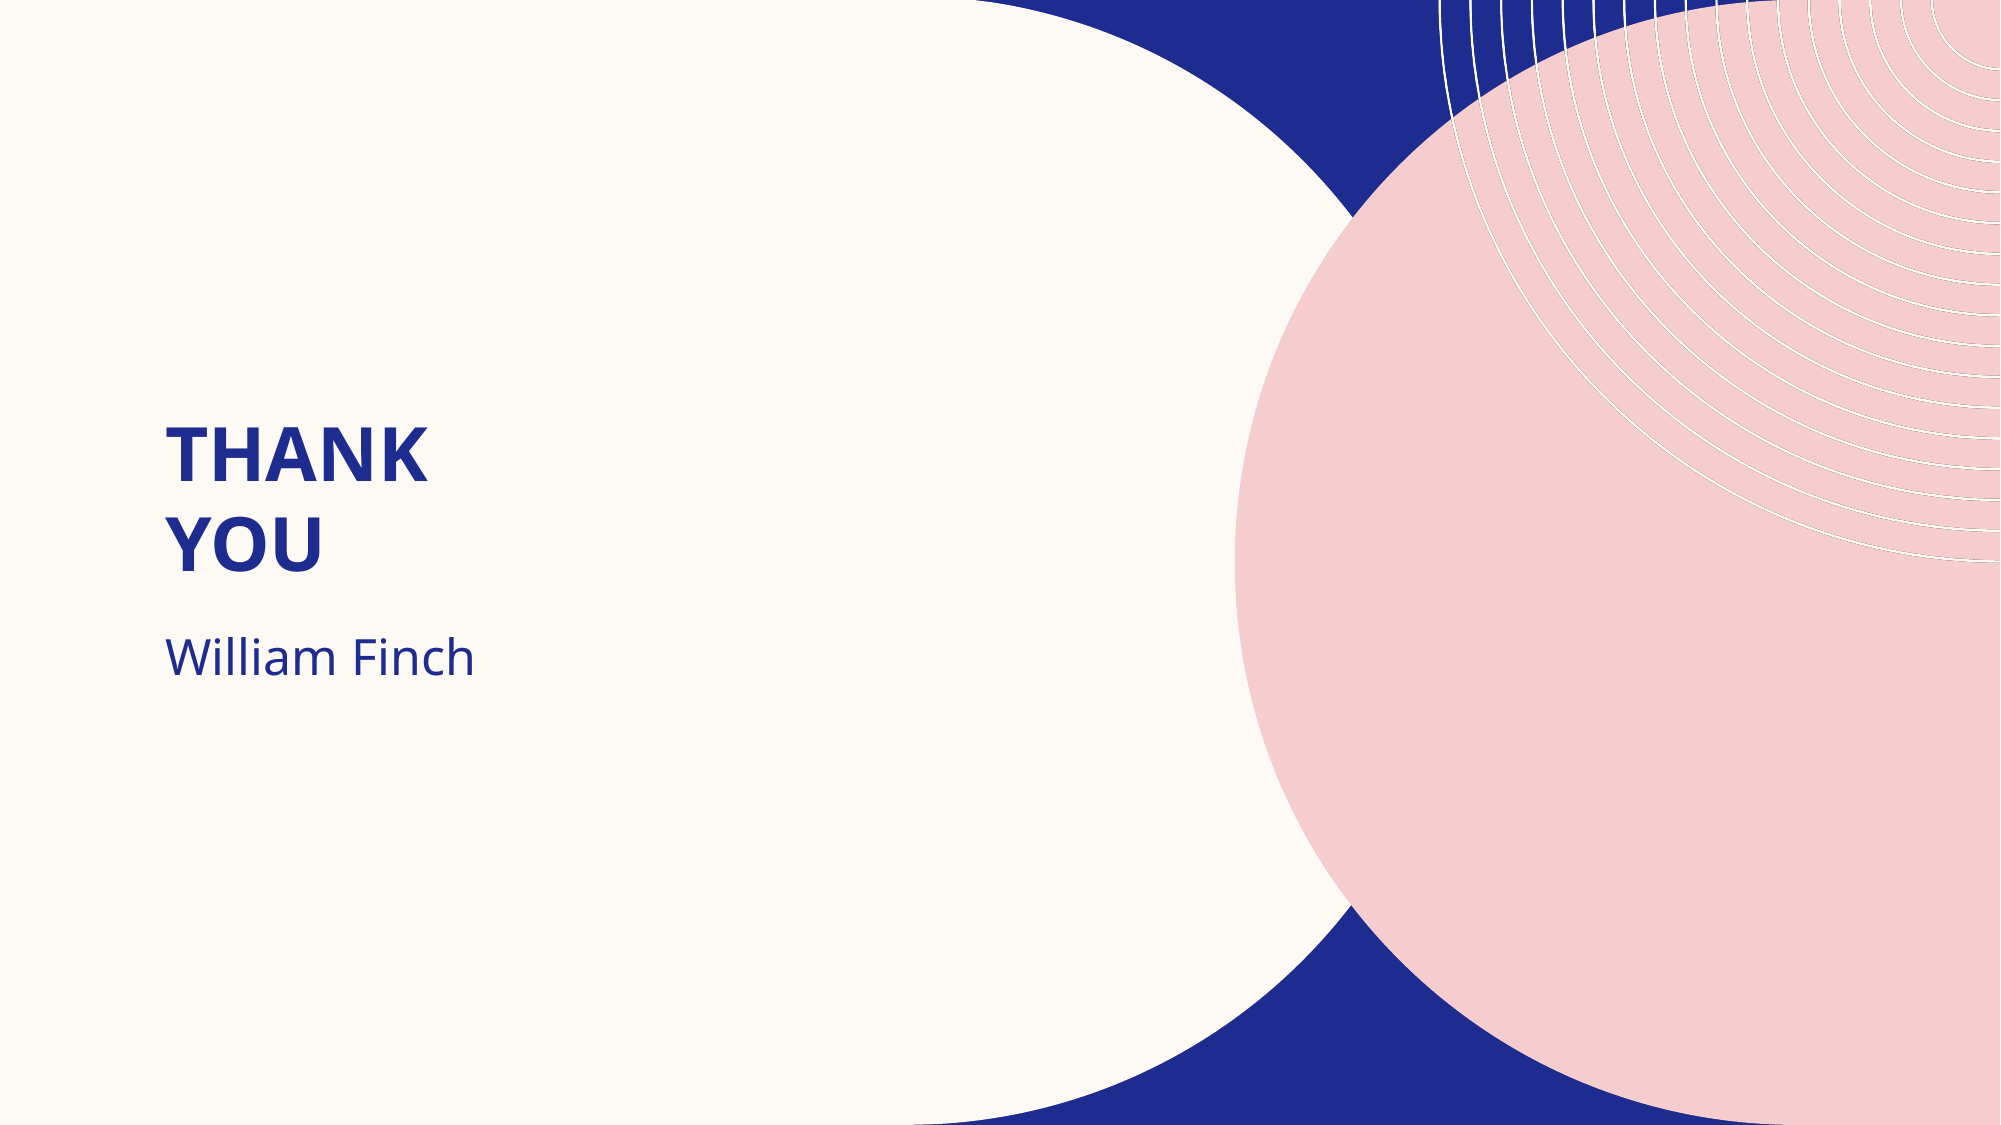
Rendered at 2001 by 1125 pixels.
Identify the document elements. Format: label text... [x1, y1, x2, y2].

subtitle William Finch [150, 625, 1088, 993]
picture [1438, 0, 2001, 563]
title Thank you [150, 139, 1088, 587]
